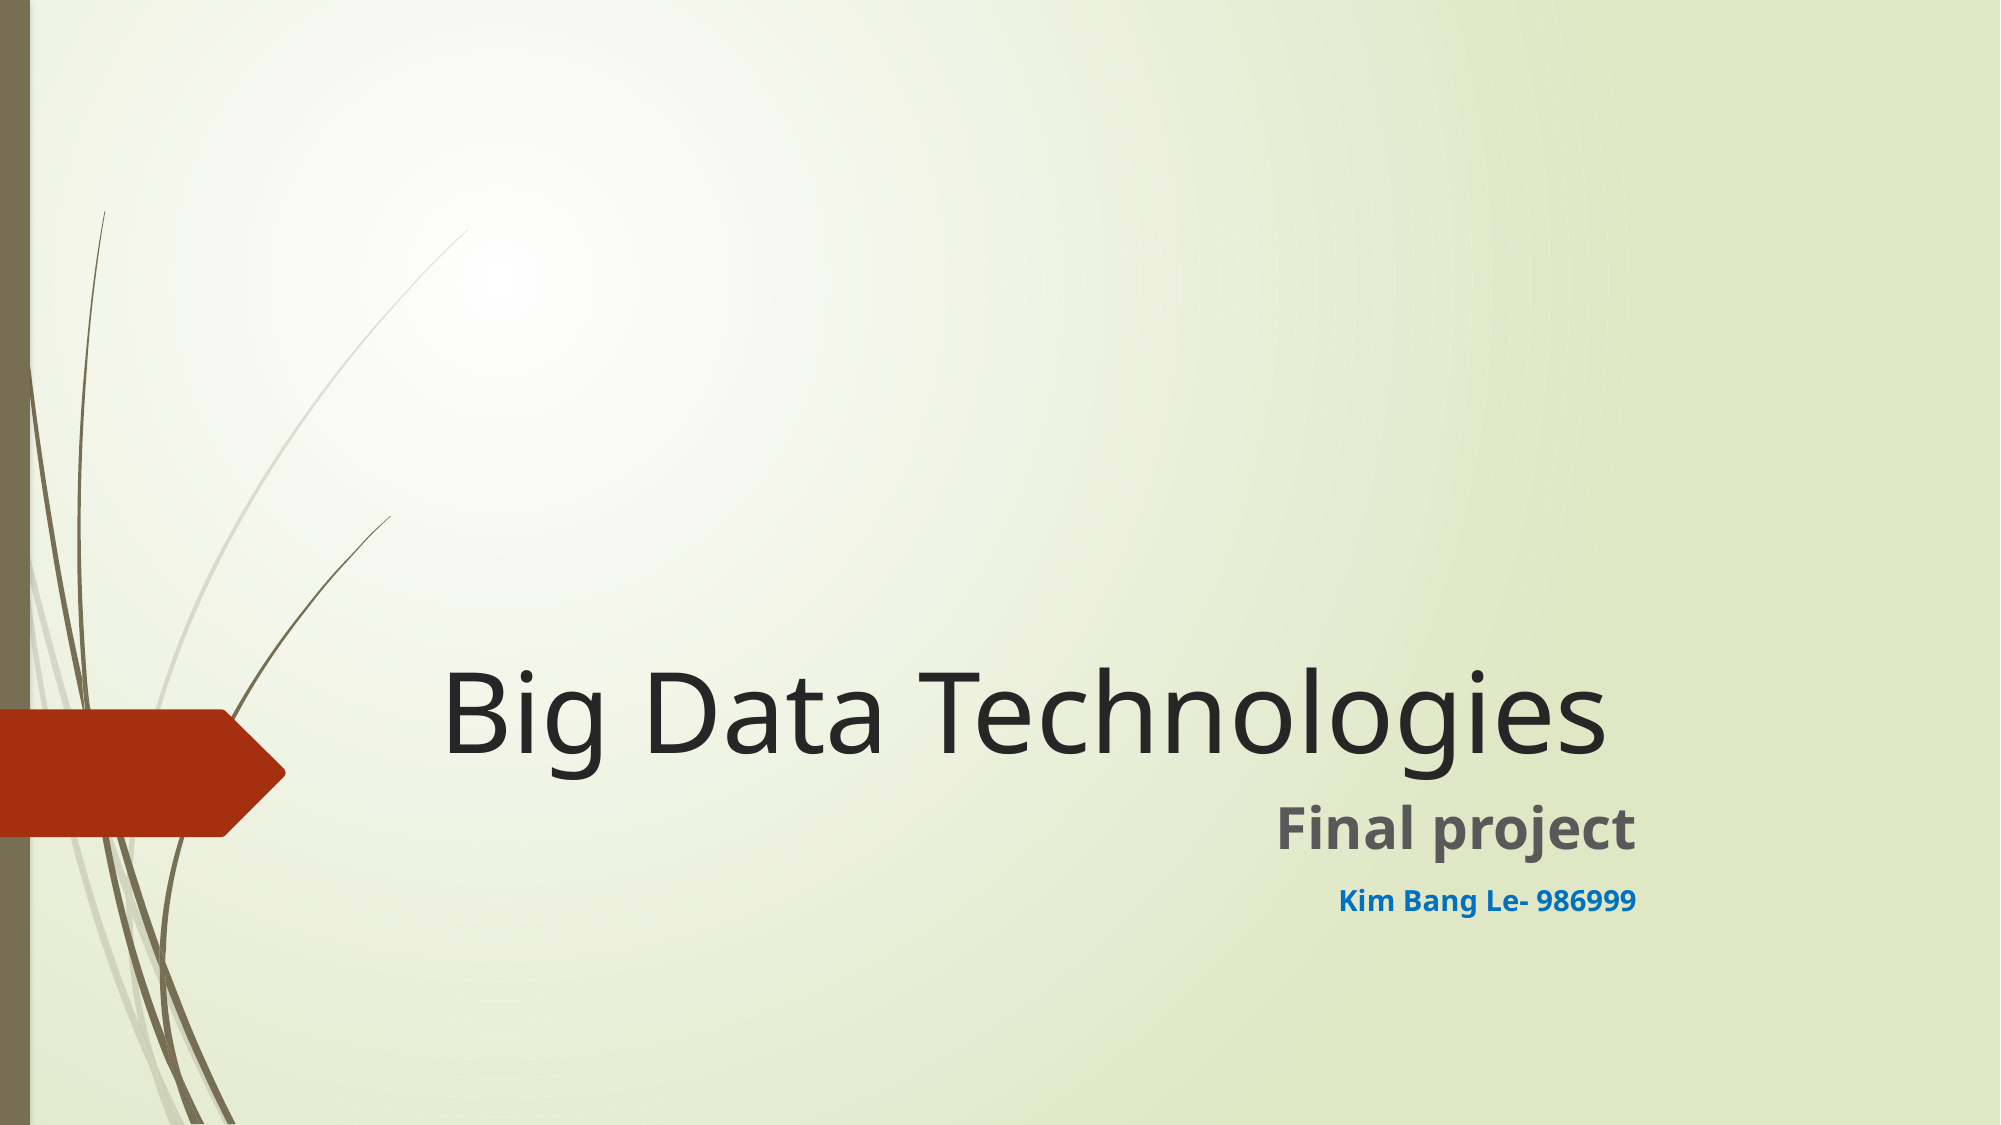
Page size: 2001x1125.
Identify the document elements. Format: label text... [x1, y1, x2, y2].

subtitle Final project Kim Bang Le- 986999 [424, 783, 1653, 969]
title Big Data Technologies [424, 412, 1888, 784]
